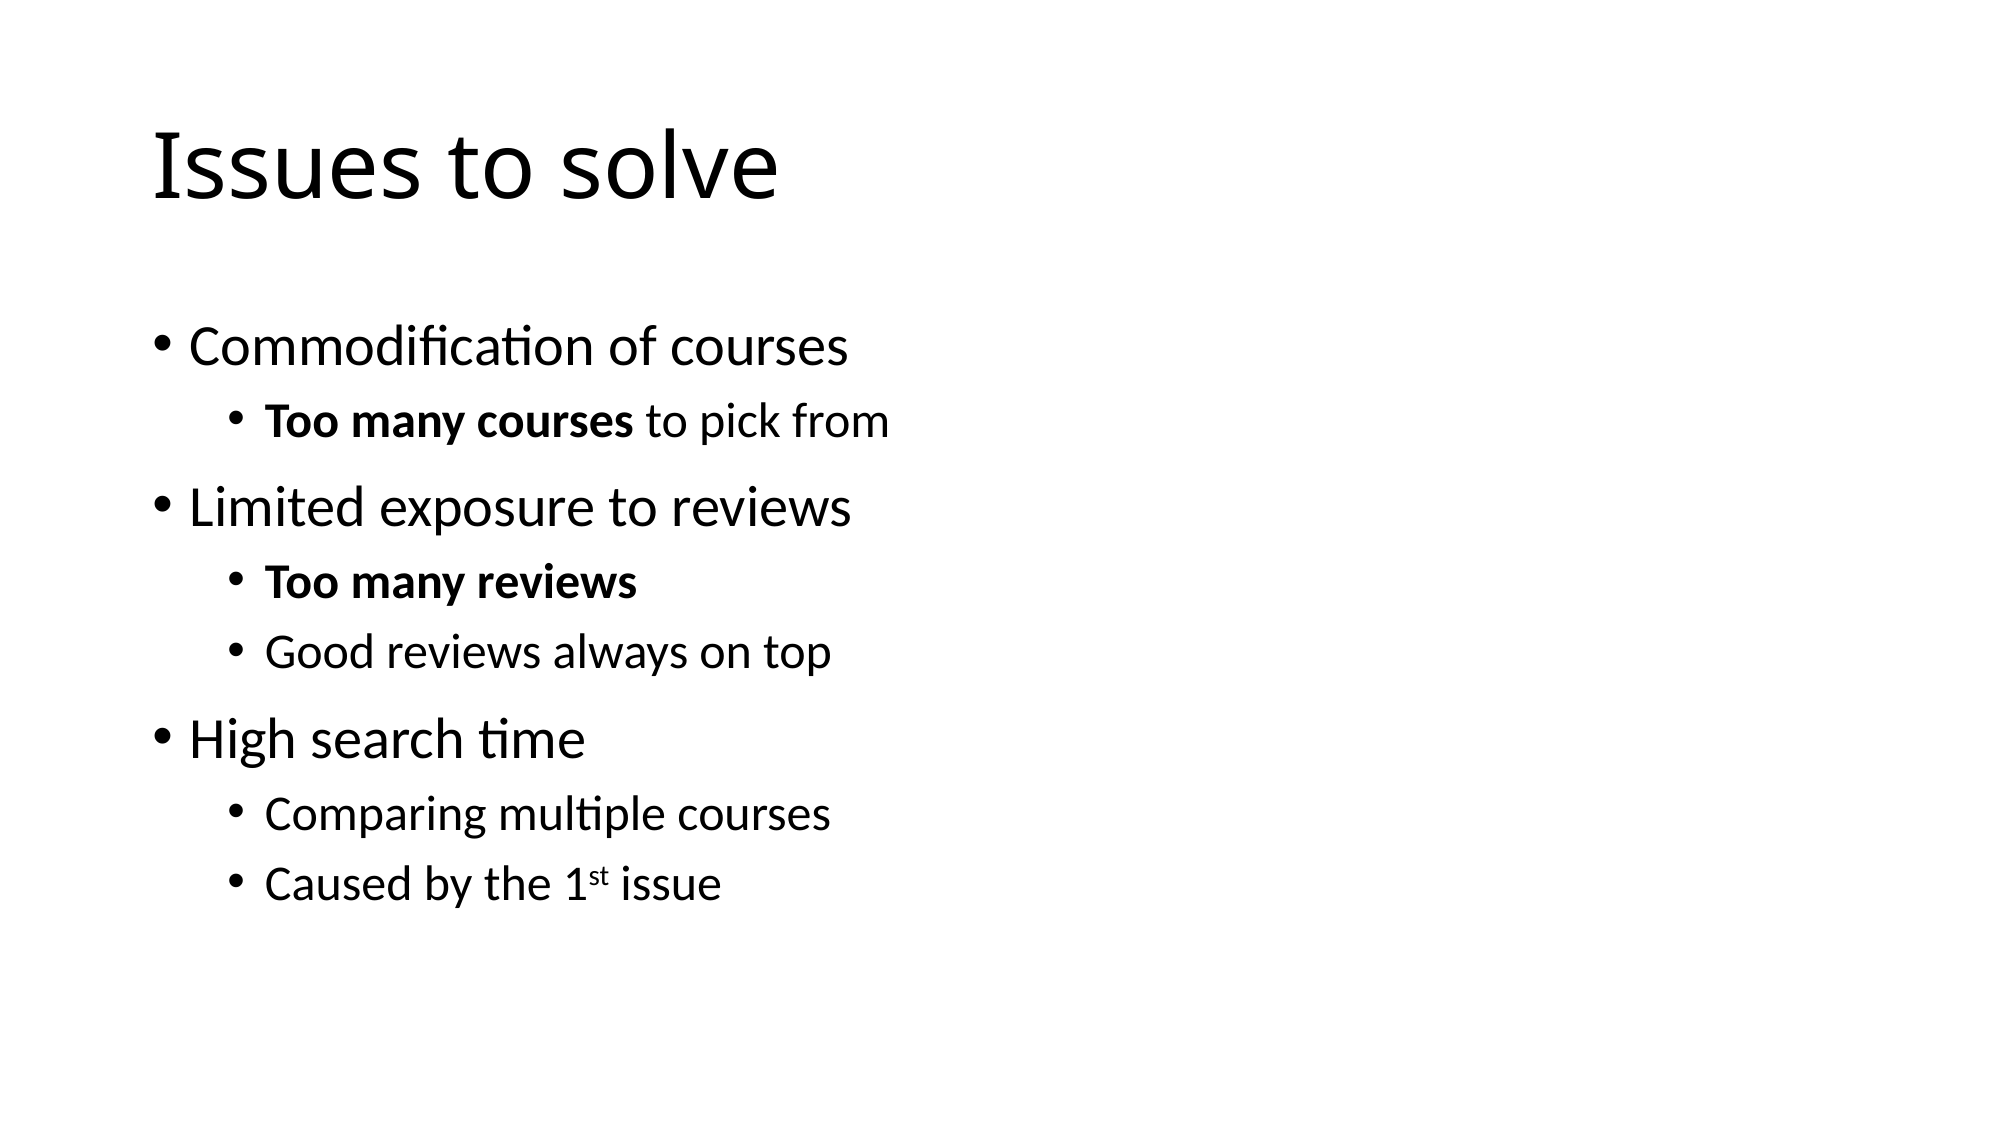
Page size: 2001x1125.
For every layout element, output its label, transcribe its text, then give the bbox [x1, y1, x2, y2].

list Commodification of courses Too many courses to pick from Limited exposure to reviews Too many reviews Good reviews always on top High search time Comparing multiple courses Caused by the 1st issue [137, 299, 1863, 1014]
title Issues to solve [137, 59, 1863, 278]
